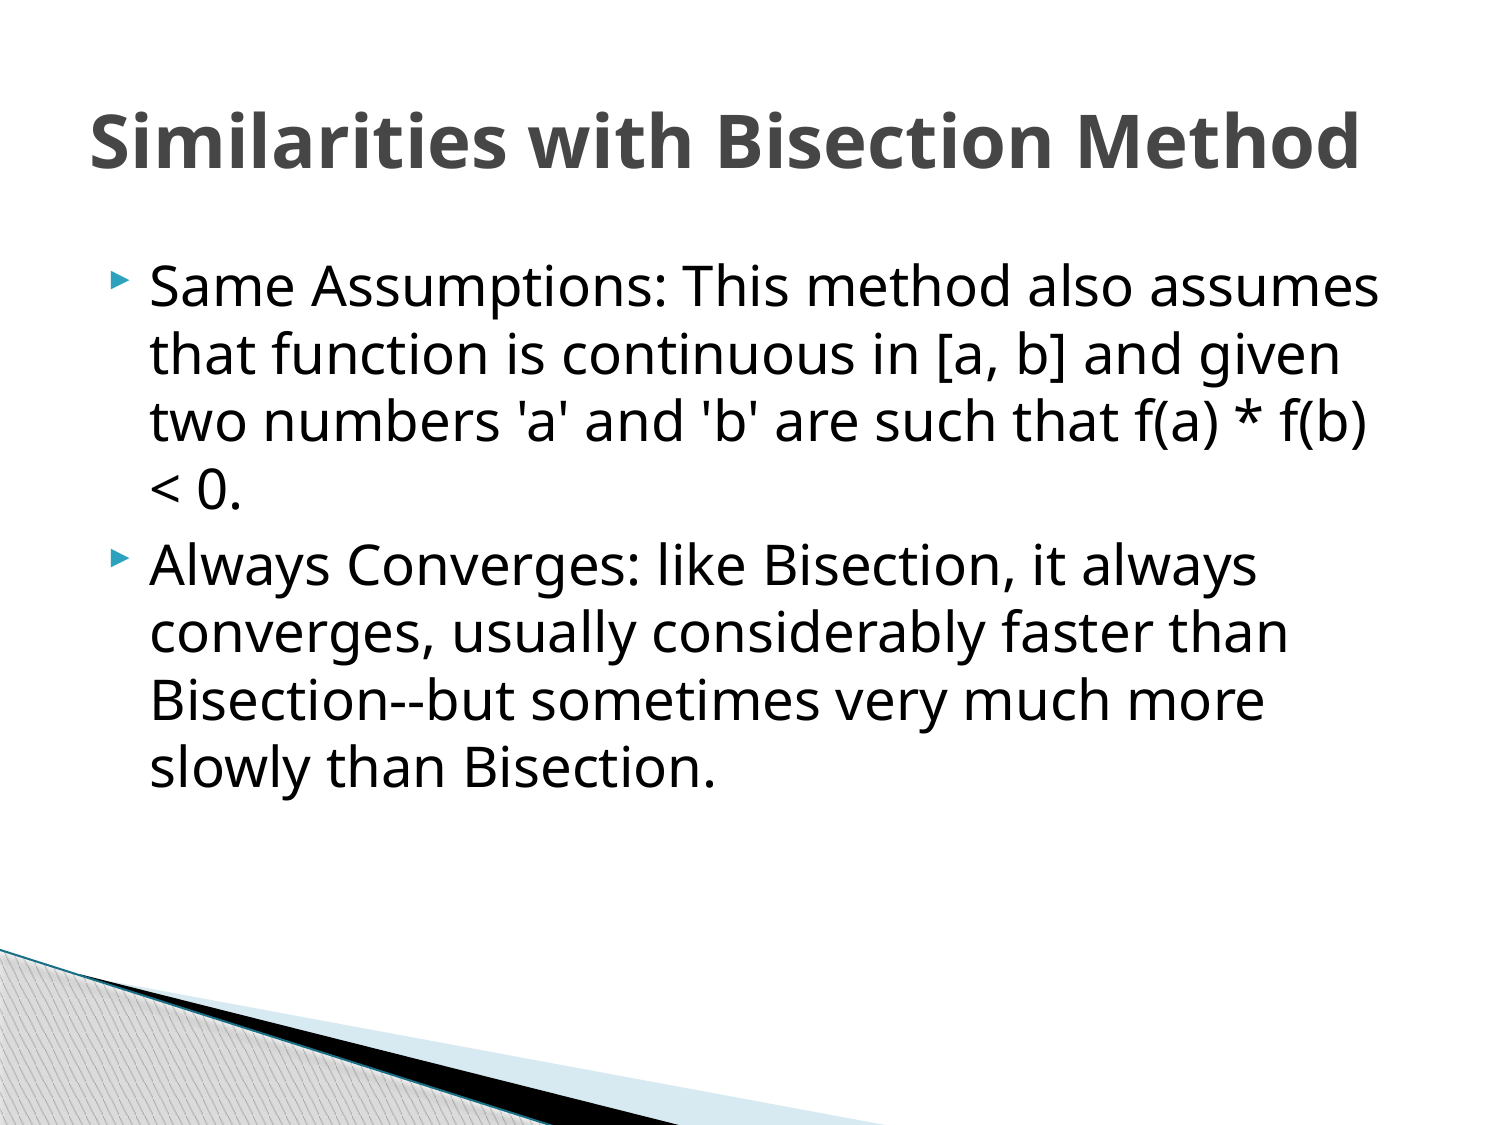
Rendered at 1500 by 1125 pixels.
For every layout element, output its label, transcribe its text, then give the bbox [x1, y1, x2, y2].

title Similarities with Bisection Method [75, 45, 1425, 233]
list Same Assumptions: This method also assumes that function is continuous in [a, b] and given two numbers 'a' and 'b' are such that f(a) * f(b) < 0. Always Converges: like Bisection, it always converges, usually considerably faster than Bisection--but sometimes very much more slowly than Bisection. [75, 243, 1425, 986]
